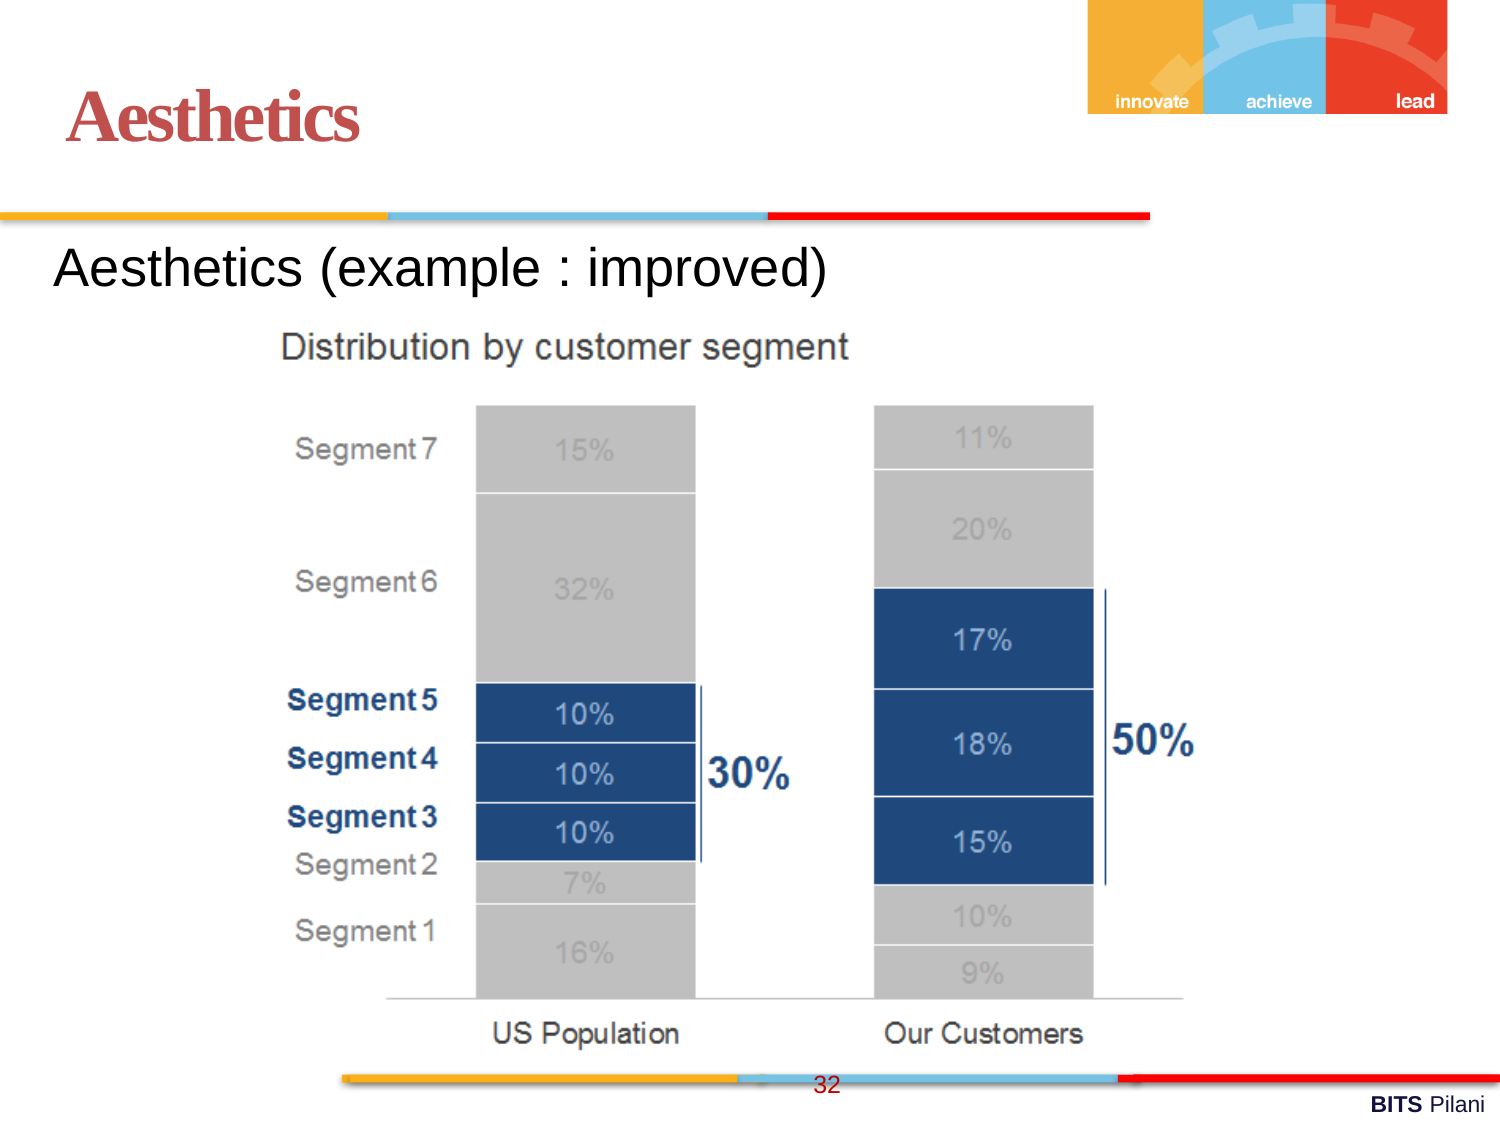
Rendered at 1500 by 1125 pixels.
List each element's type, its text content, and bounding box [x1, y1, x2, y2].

list Aesthetics [49, 24, 1088, 213]
slide_number 32 [506, 1072, 857, 1114]
picture [1087, 0, 1448, 114]
text_box Aesthetics (example : improved) [38, 224, 1461, 986]
picture [271, 322, 1226, 1064]
